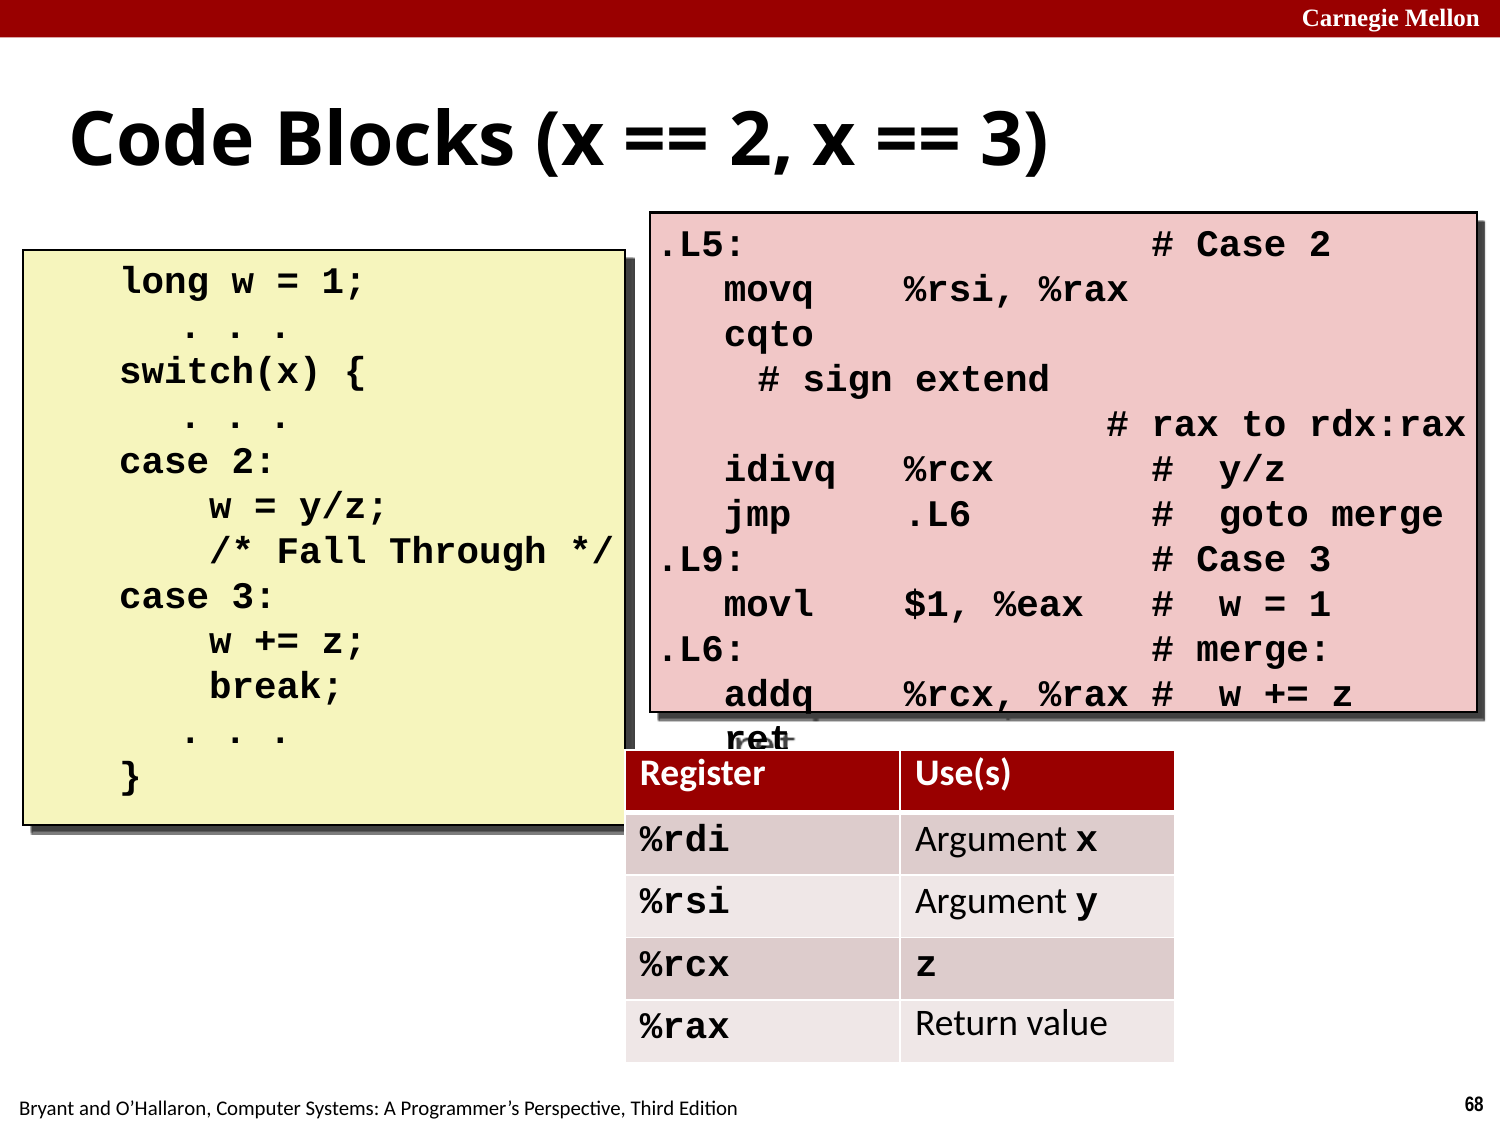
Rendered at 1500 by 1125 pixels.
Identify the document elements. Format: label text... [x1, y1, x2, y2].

table_cell %rcx [626, 938, 899, 999]
title Code Blocks (x == 2, x == 3) [62, 41, 1438, 230]
table_cell Argument x [901, 815, 1174, 874]
table_cell %rax [626, 1001, 899, 1062]
table_header Use(s) [901, 751, 1174, 810]
table_cell %rdi [626, 815, 899, 874]
table_cell %rsi [626, 876, 899, 937]
text_box .L5: # Case 2 movq %rsi, %rax cqto # sign extend # rax to rdx:rax idivq %rcx # y/z jmp .L6 # goto merge .L9: # Case 3 movl $1, %eax # w = 1 .L6: # merge: addq %rcx, %rax # w += z ret [650, 212, 1478, 713]
table_header Register [626, 751, 899, 810]
text_box long w = 1; . . . switch(x) { . . . case 2: w = y/z; /* Fall Through */ case 3: w += z; break; . . . } [22, 249, 625, 825]
table_cell z [901, 938, 1174, 999]
table_cell Argument y [901, 876, 1174, 937]
table_cell Return value [901, 1001, 1174, 1062]
